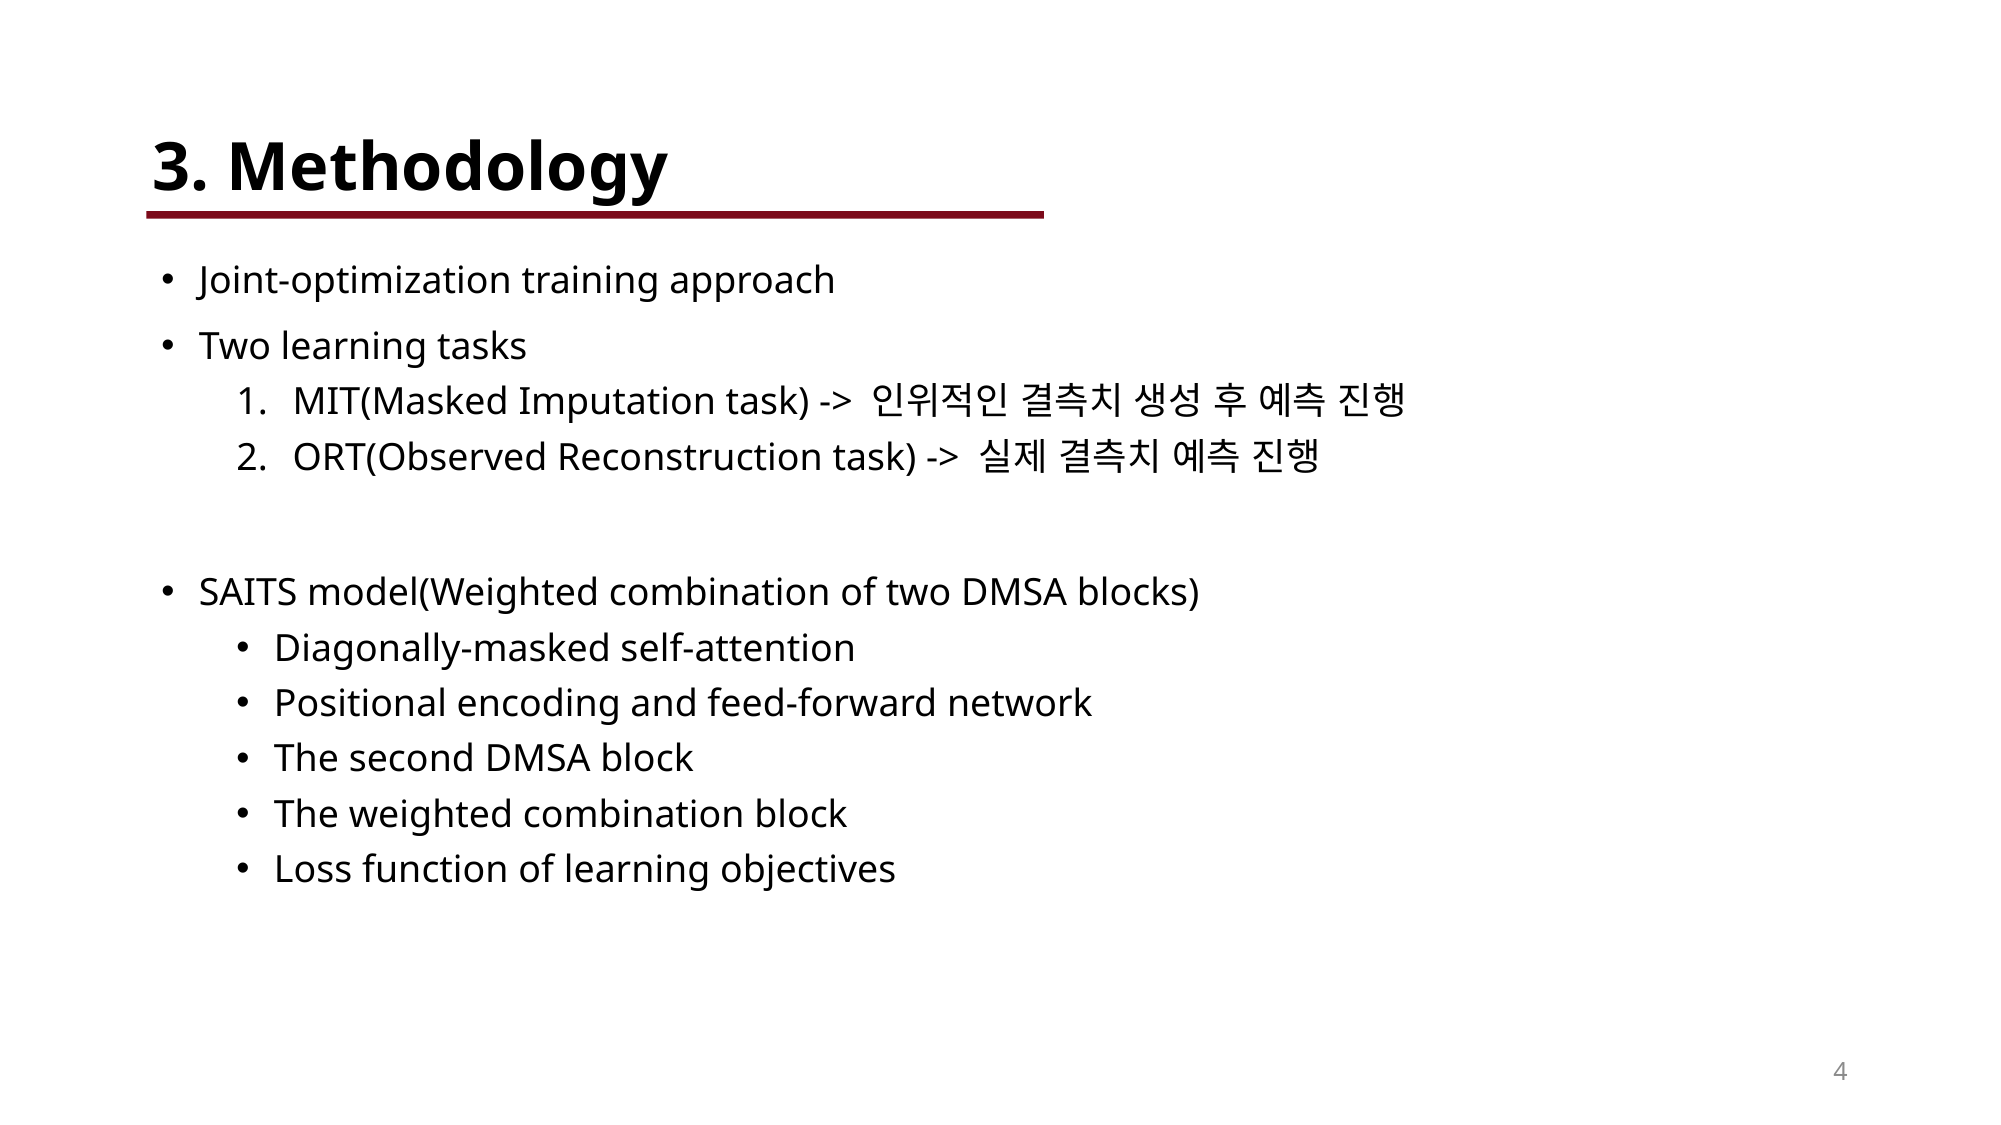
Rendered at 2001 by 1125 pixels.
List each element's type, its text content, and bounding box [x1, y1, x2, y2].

slide_number 4 [1412, 1042, 1863, 1103]
title 3. Methodology [137, 37, 1863, 301]
text_box [145, 210, 1045, 220]
list Joint-optimization training approach Two learning tasks MIT(Masked Imputation task) -> 인위적인 결측치 생성 후 예측 진행 ORT(Observed Reconstruction task) -> 실제 결측치 예측 진행 SAITS model(Weighted combination of two DMSA blocks) Diagonally-masked self-attention Positional encoding and feed-forward network The second DMSA block The weighted combination block Loss function of learning objectives [146, 248, 1872, 963]
